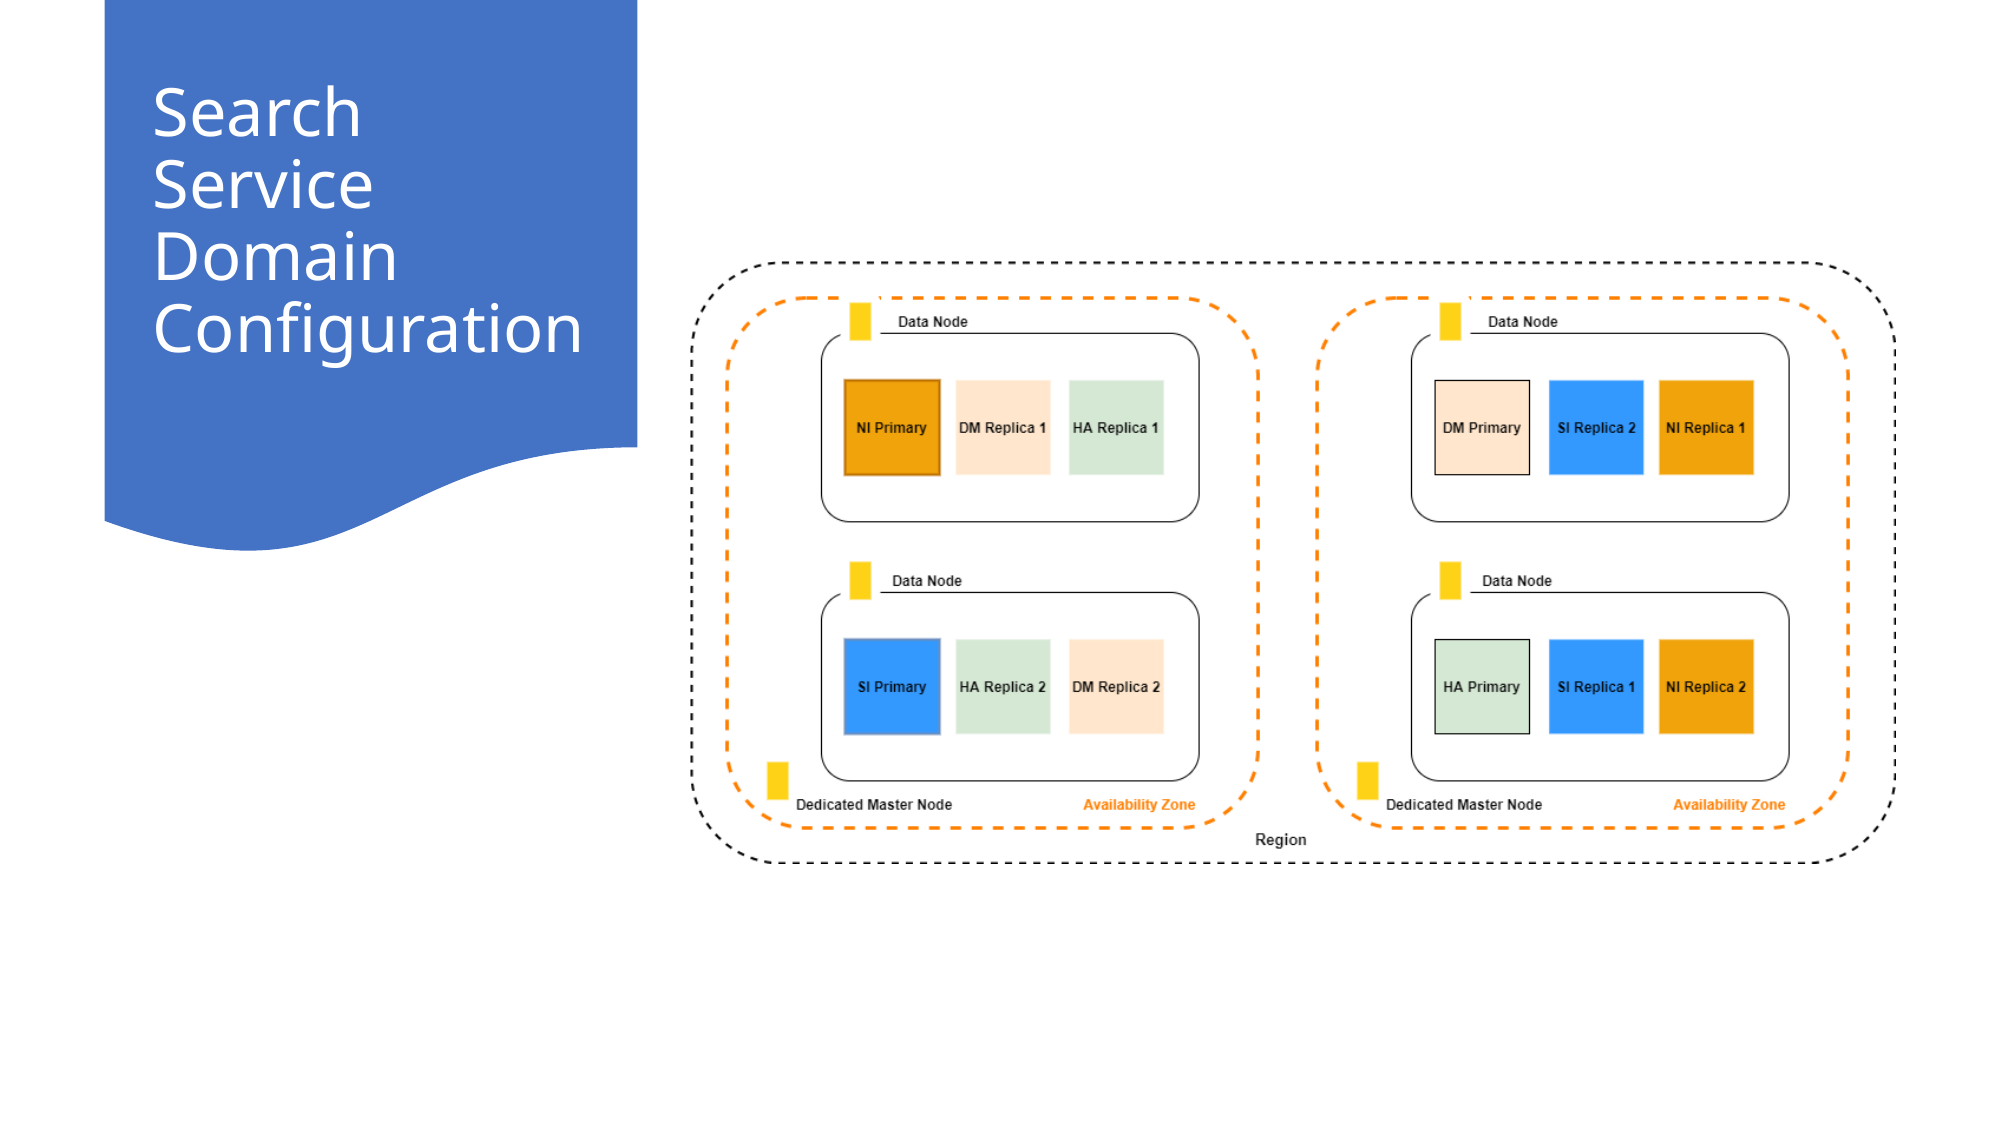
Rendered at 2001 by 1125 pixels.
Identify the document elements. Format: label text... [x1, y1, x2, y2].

text_box [103, 0, 639, 552]
picture [690, 261, 1896, 864]
title Search Service Domain Configuration [137, 28, 604, 417]
